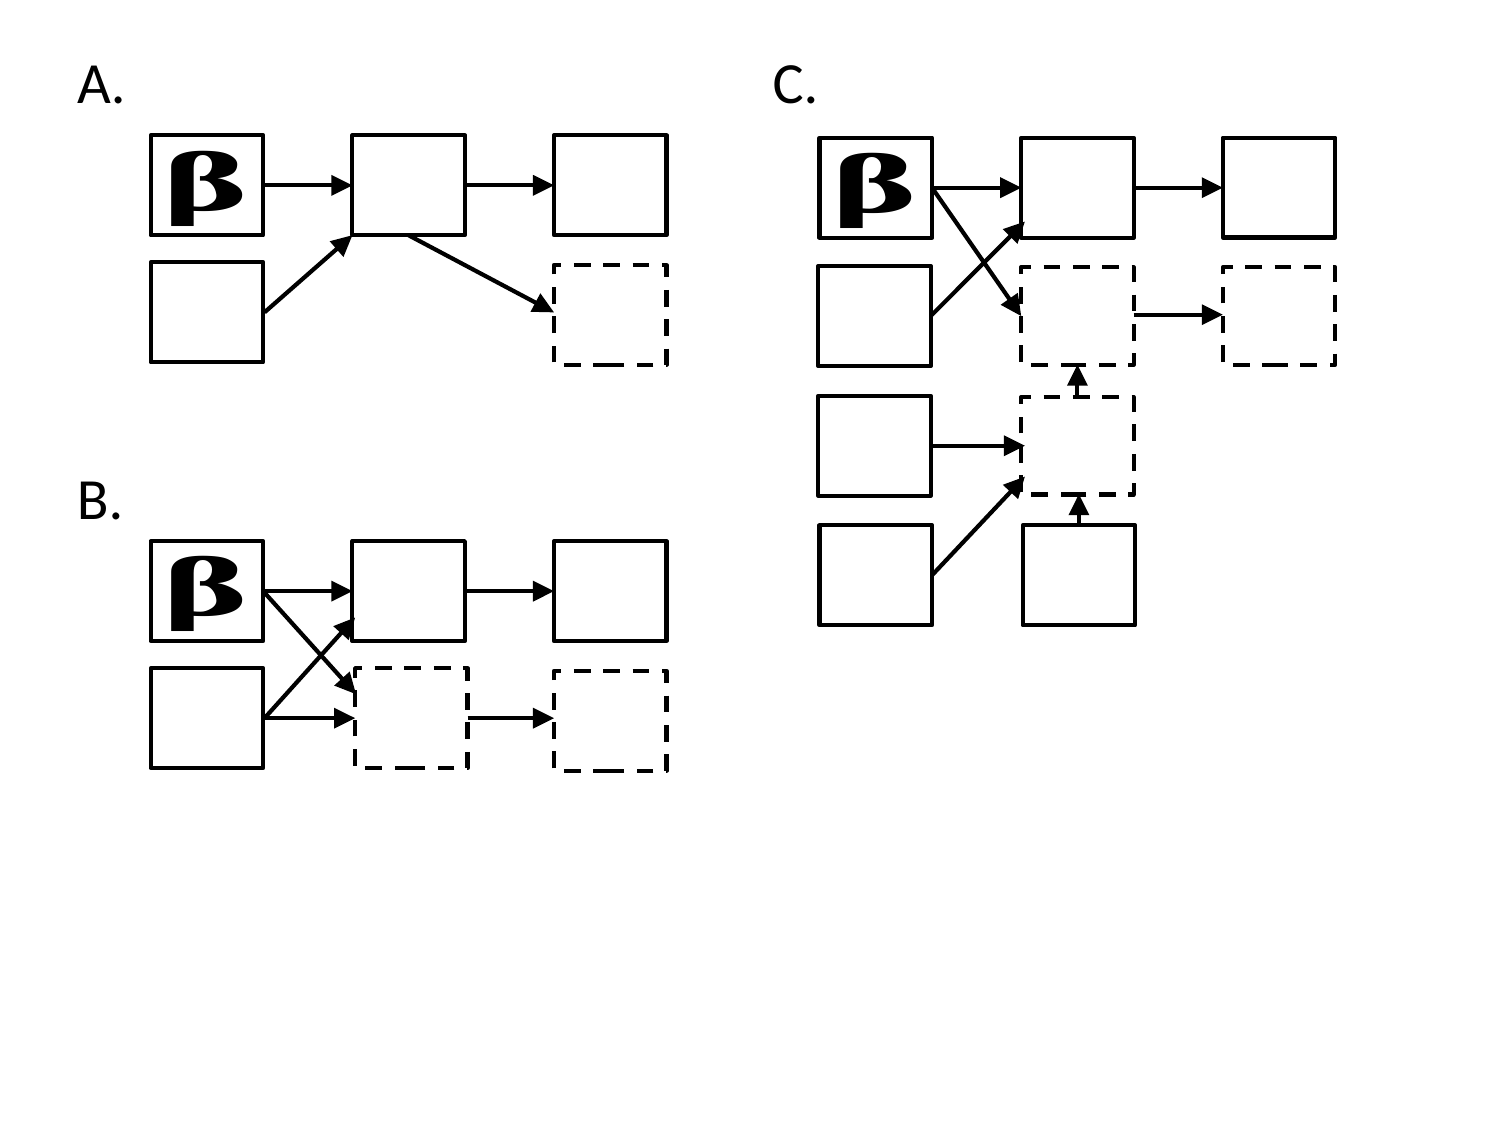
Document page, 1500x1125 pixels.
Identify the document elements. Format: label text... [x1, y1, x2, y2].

text_box [149, 133, 265, 237]
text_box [264, 703, 356, 717]
text_box B. [62, 453, 164, 539]
text_box [1221, 136, 1337, 240]
text_box [350, 133, 467, 237]
text_box [1019, 136, 1136, 240]
text_box [817, 523, 934, 627]
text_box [931, 476, 1026, 576]
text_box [930, 221, 1025, 317]
text_box [350, 539, 467, 643]
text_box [264, 235, 353, 313]
text_box A. [62, 37, 164, 123]
text_box [1021, 523, 1137, 627]
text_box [262, 590, 357, 695]
text_box C. [757, 37, 860, 123]
text_box [149, 666, 265, 770]
text_box [816, 394, 933, 498]
text_box [1019, 265, 1136, 367]
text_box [408, 235, 555, 313]
text_box [552, 539, 669, 643]
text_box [931, 187, 1022, 220]
text_box [149, 539, 265, 643]
text_box [1221, 265, 1337, 367]
text_box [1019, 395, 1136, 497]
text_box [353, 666, 470, 770]
text_box [552, 669, 669, 773]
text_box [816, 264, 933, 368]
text_box [552, 263, 669, 367]
text_box [149, 260, 265, 364]
text_box [552, 133, 669, 237]
text_box [817, 136, 934, 240]
